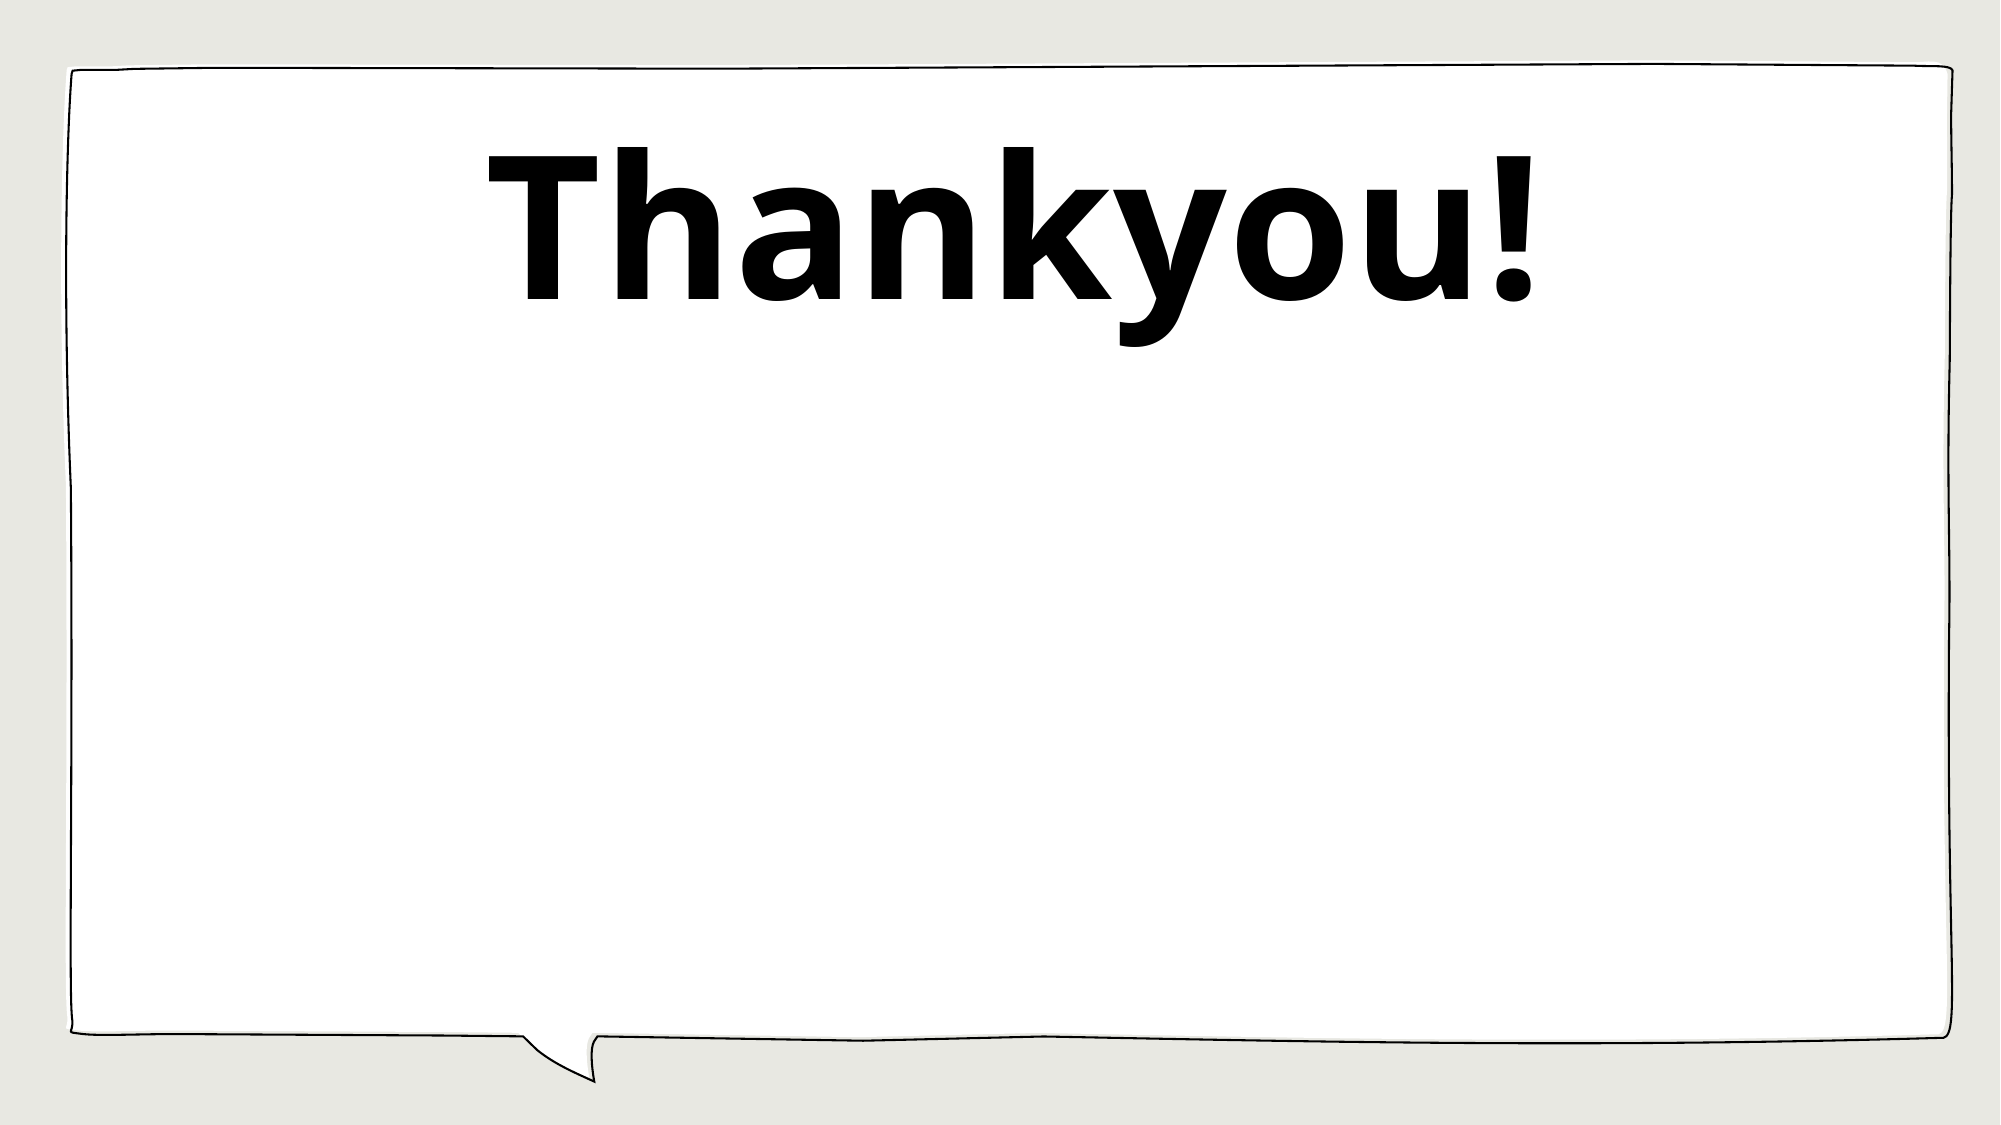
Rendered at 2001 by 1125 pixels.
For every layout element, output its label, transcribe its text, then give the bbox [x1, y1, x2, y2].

list Thankyou! [167, 91, 1863, 971]
